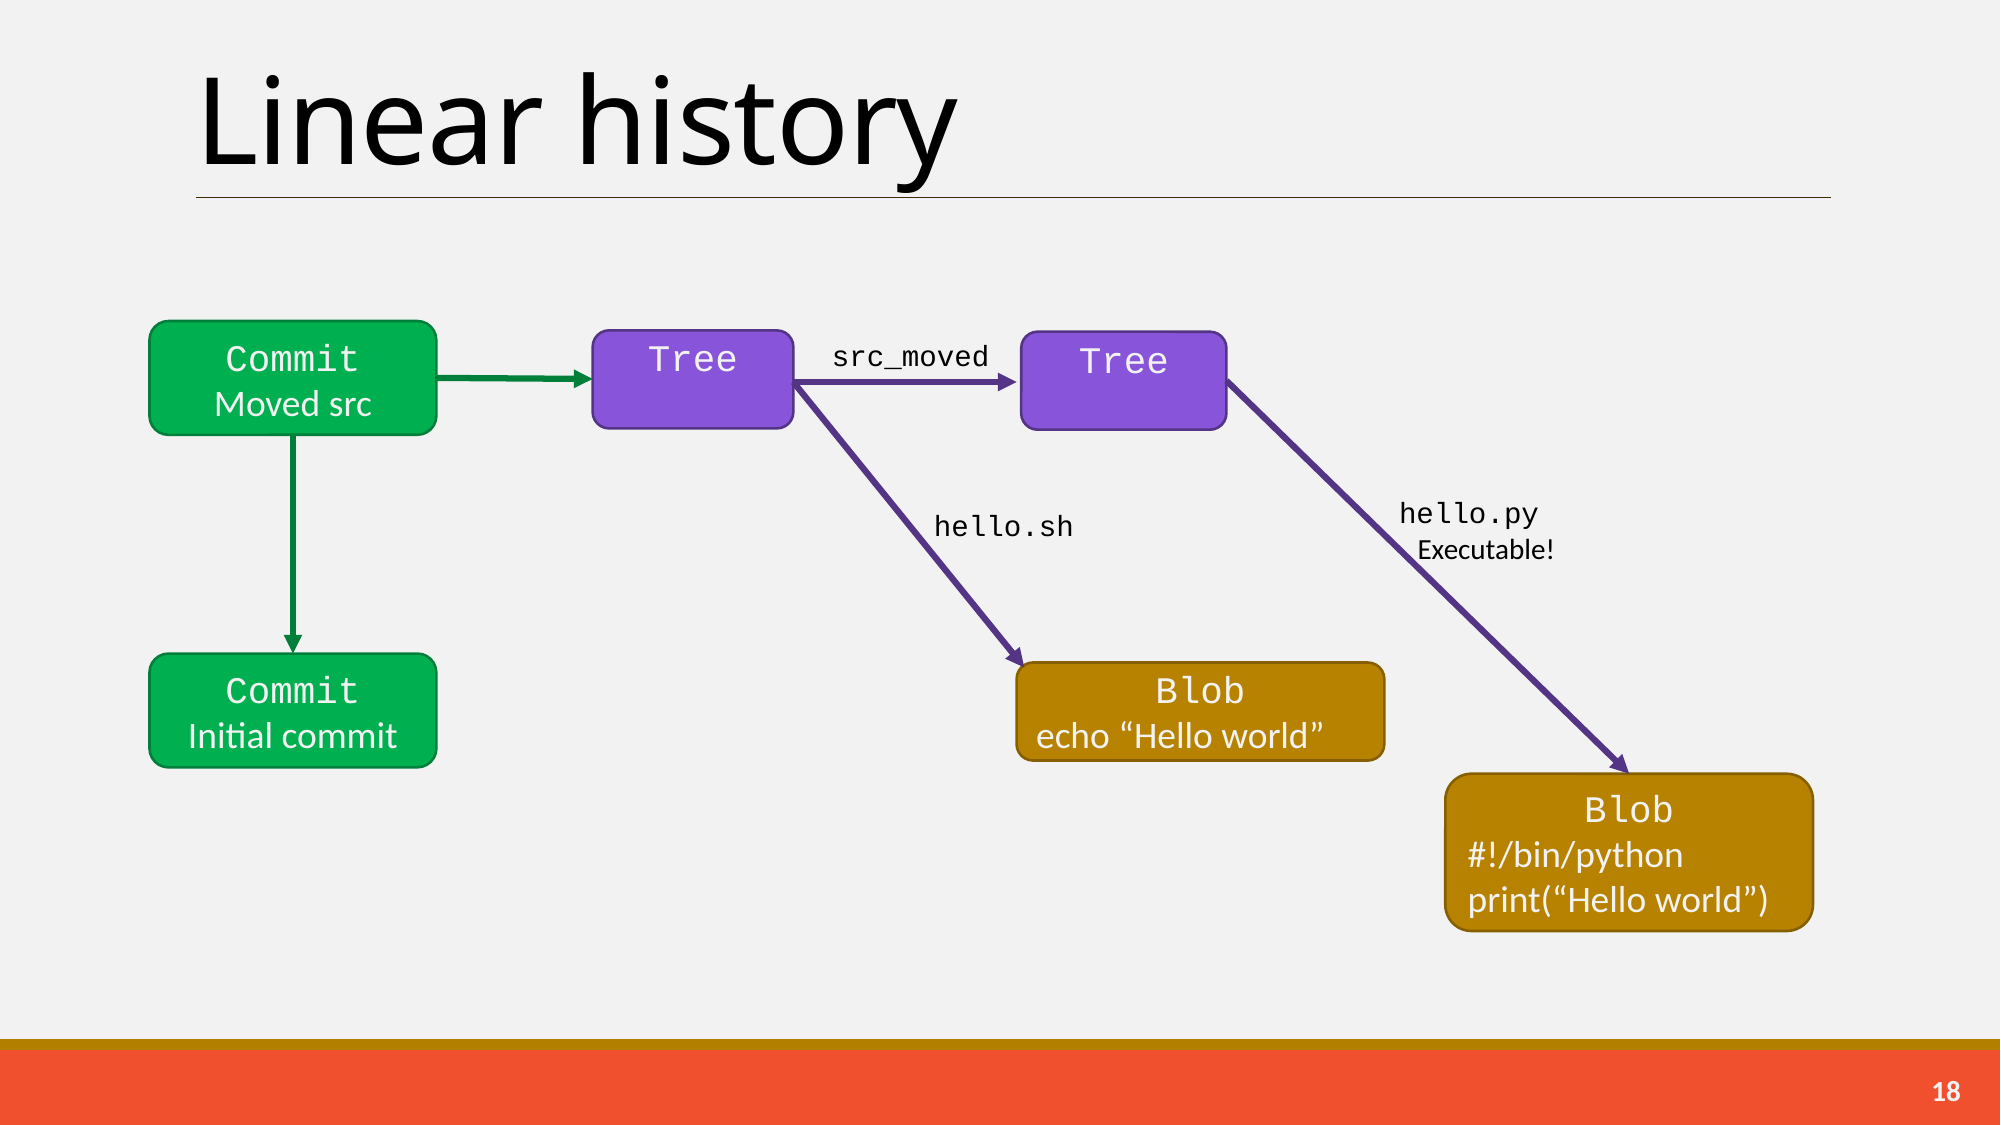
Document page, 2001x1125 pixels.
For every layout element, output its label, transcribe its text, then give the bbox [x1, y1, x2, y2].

text_box hello.sh [1033, 499, 1091, 550]
text_box Tree [1019, 330, 1228, 431]
text_box Commit Moved src [148, 319, 438, 437]
text_box Commit Initial commit [148, 652, 438, 769]
text_box Blob #!/bin/python print(“Hello world”) [1443, 772, 1815, 933]
title Linear history [180, 37, 1830, 197]
slide_number 17 [1760, 1059, 1976, 1120]
text_box Blob echo “Hello world” [1015, 661, 1223, 762]
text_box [1225, 380, 1630, 775]
text_box Tree [591, 329, 795, 430]
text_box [792, 381, 1025, 668]
text_box src_moved [817, 329, 1017, 378]
